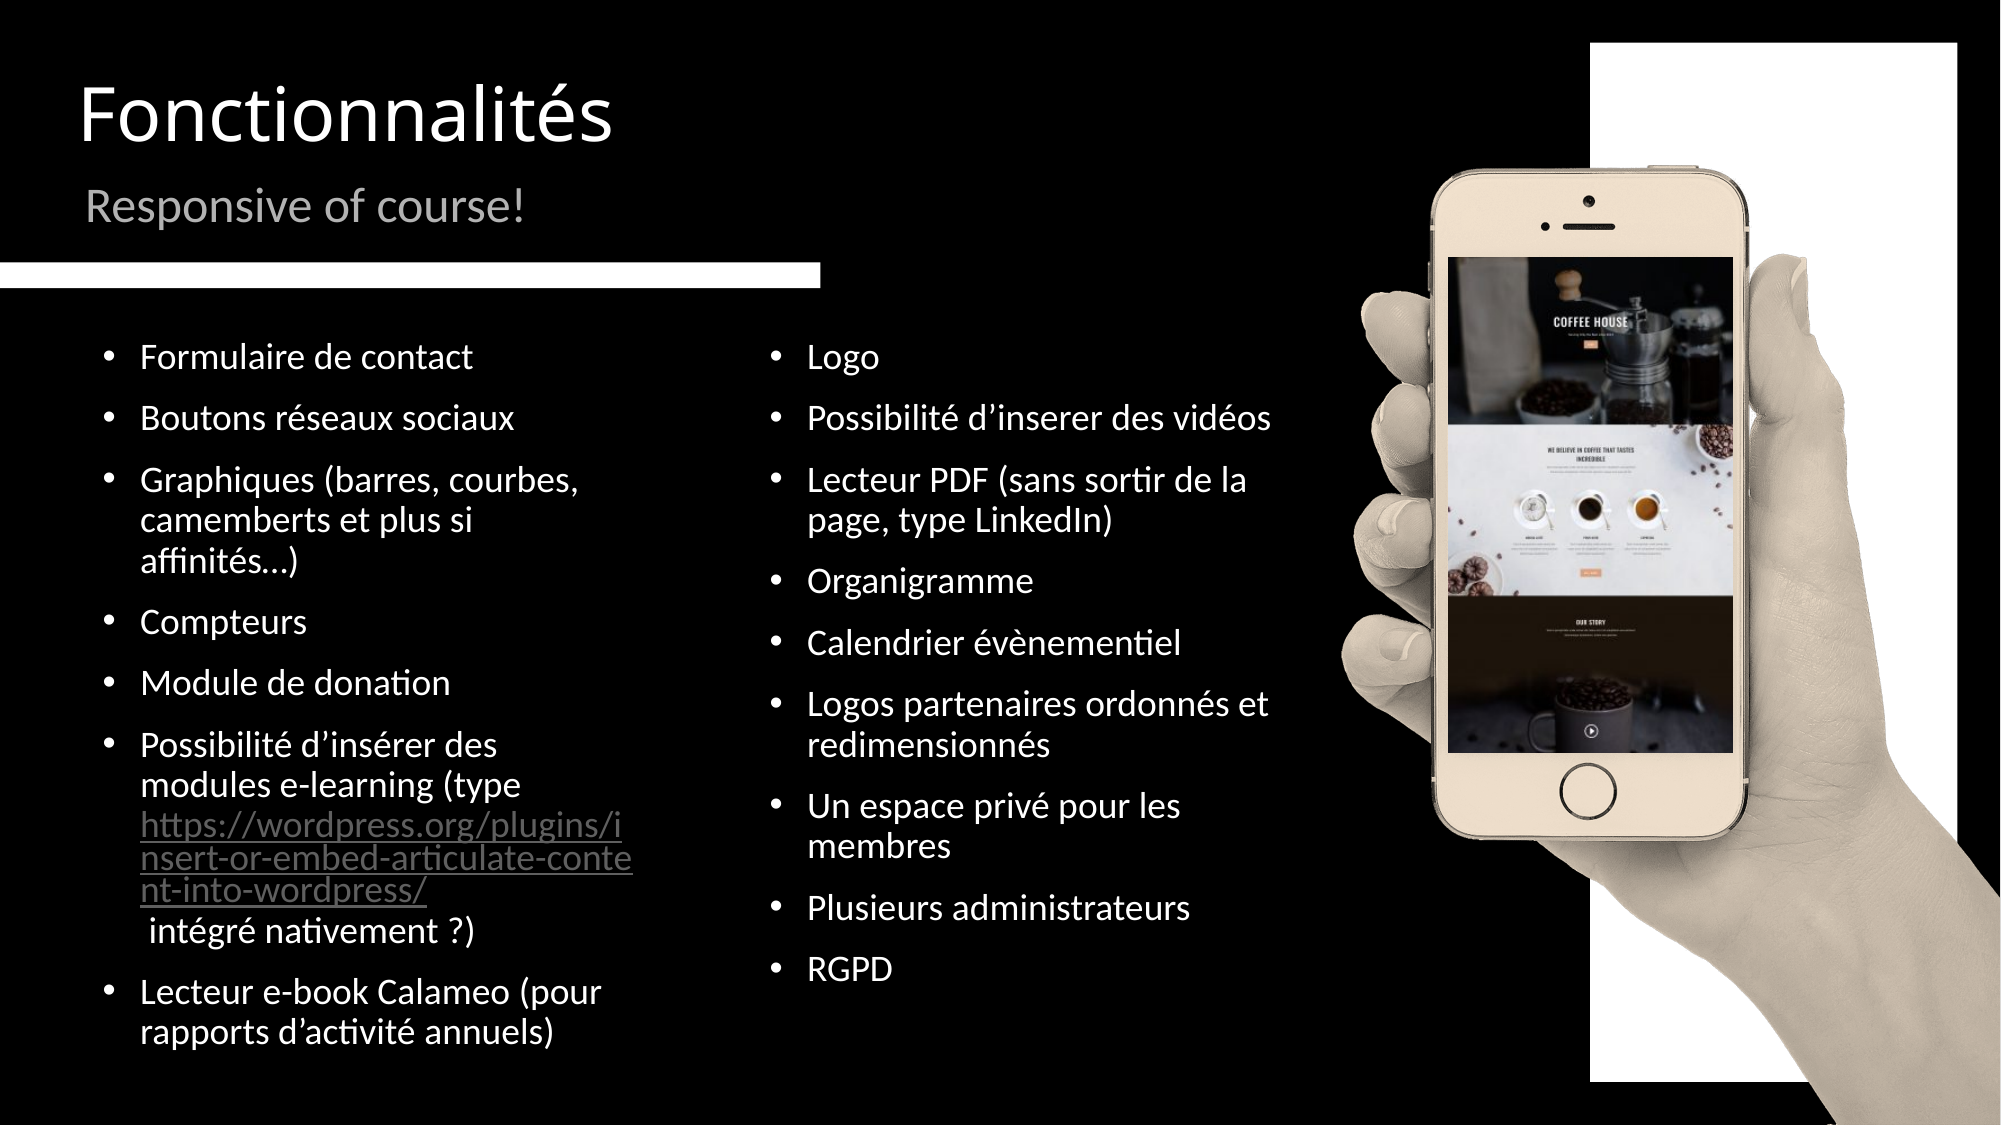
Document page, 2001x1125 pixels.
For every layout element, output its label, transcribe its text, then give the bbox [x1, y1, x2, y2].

list Logo Possibilité d’inserer des vidéos Lecteur PDF (sans sortir de la page, type LinkedIn) Organigramme Calendrier évènementiel Logos partenaires ordonnés et redimensionnés Un espace privé pour les membres Plusieurs administrateurs RGPD [769, 322, 1301, 1125]
list Responsive of course! [77, 171, 1134, 263]
picture [1447, 257, 1733, 753]
title Fonctionnalités [77, 68, 1134, 166]
list Formulaire de contact Boutons réseaux sociaux Graphiques (barres, courbes, camemberts et plus si affinités…) Compteurs Module de donation Possibilité d’insérer des modules e-learning (type https://wordpress.org/plugins/insert-or-embed-articulate-content-into-wordpress/ intégré nativement ?) Lecteur e-book Calameo (pour rapports d’activité annuels) [102, 322, 635, 1125]
